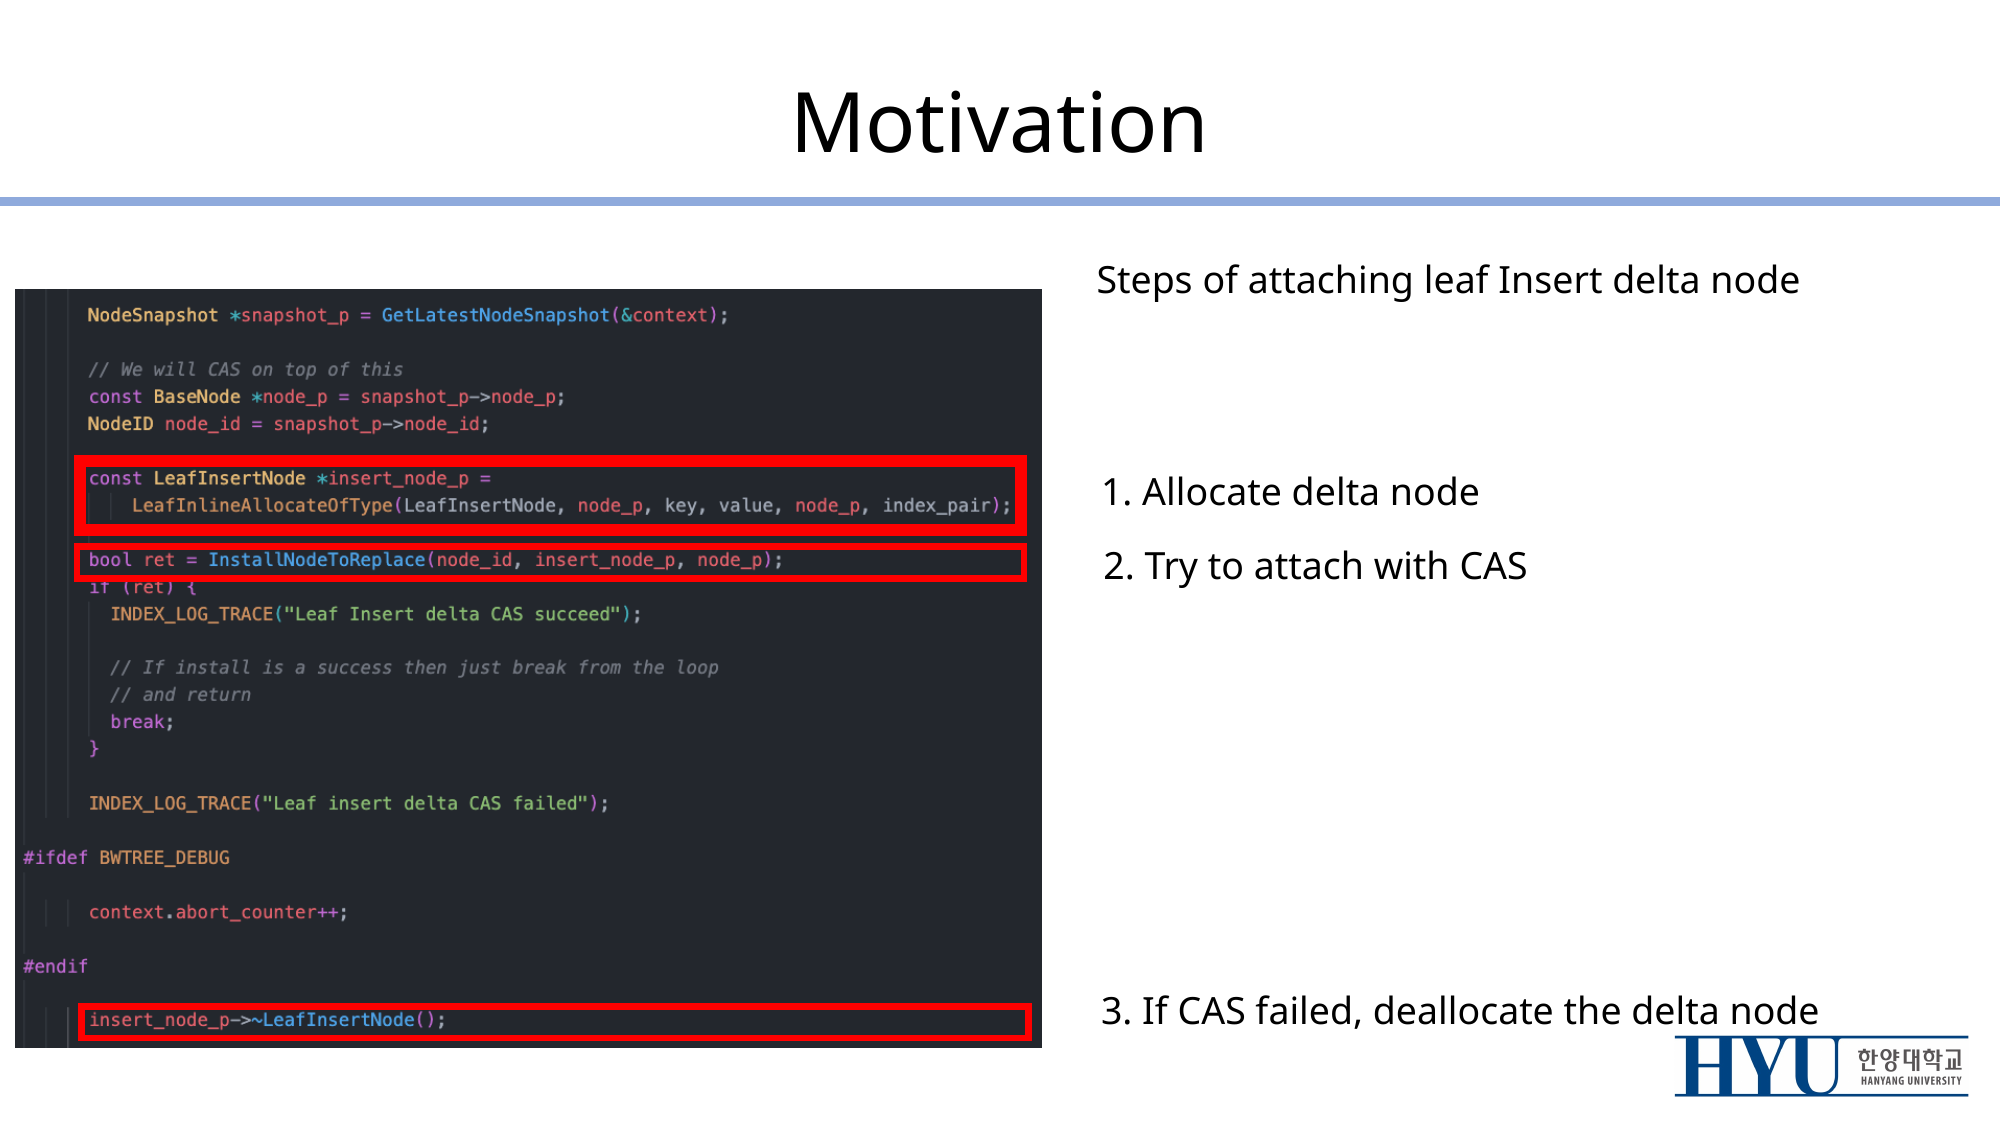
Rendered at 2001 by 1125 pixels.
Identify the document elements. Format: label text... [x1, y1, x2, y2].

text_box 1. Allocate delta node [1086, 460, 1496, 521]
text_box Steps of attaching leaf Insert delta node [1081, 248, 1817, 309]
title Motivation [247, 22, 1753, 179]
text_box 2. Try to attach with CAS [1088, 534, 1544, 595]
picture [1674, 1035, 1969, 1097]
picture [15, 289, 1042, 1049]
text_box 3. If CAS failed, deallocate the delta node [1086, 979, 1836, 1040]
